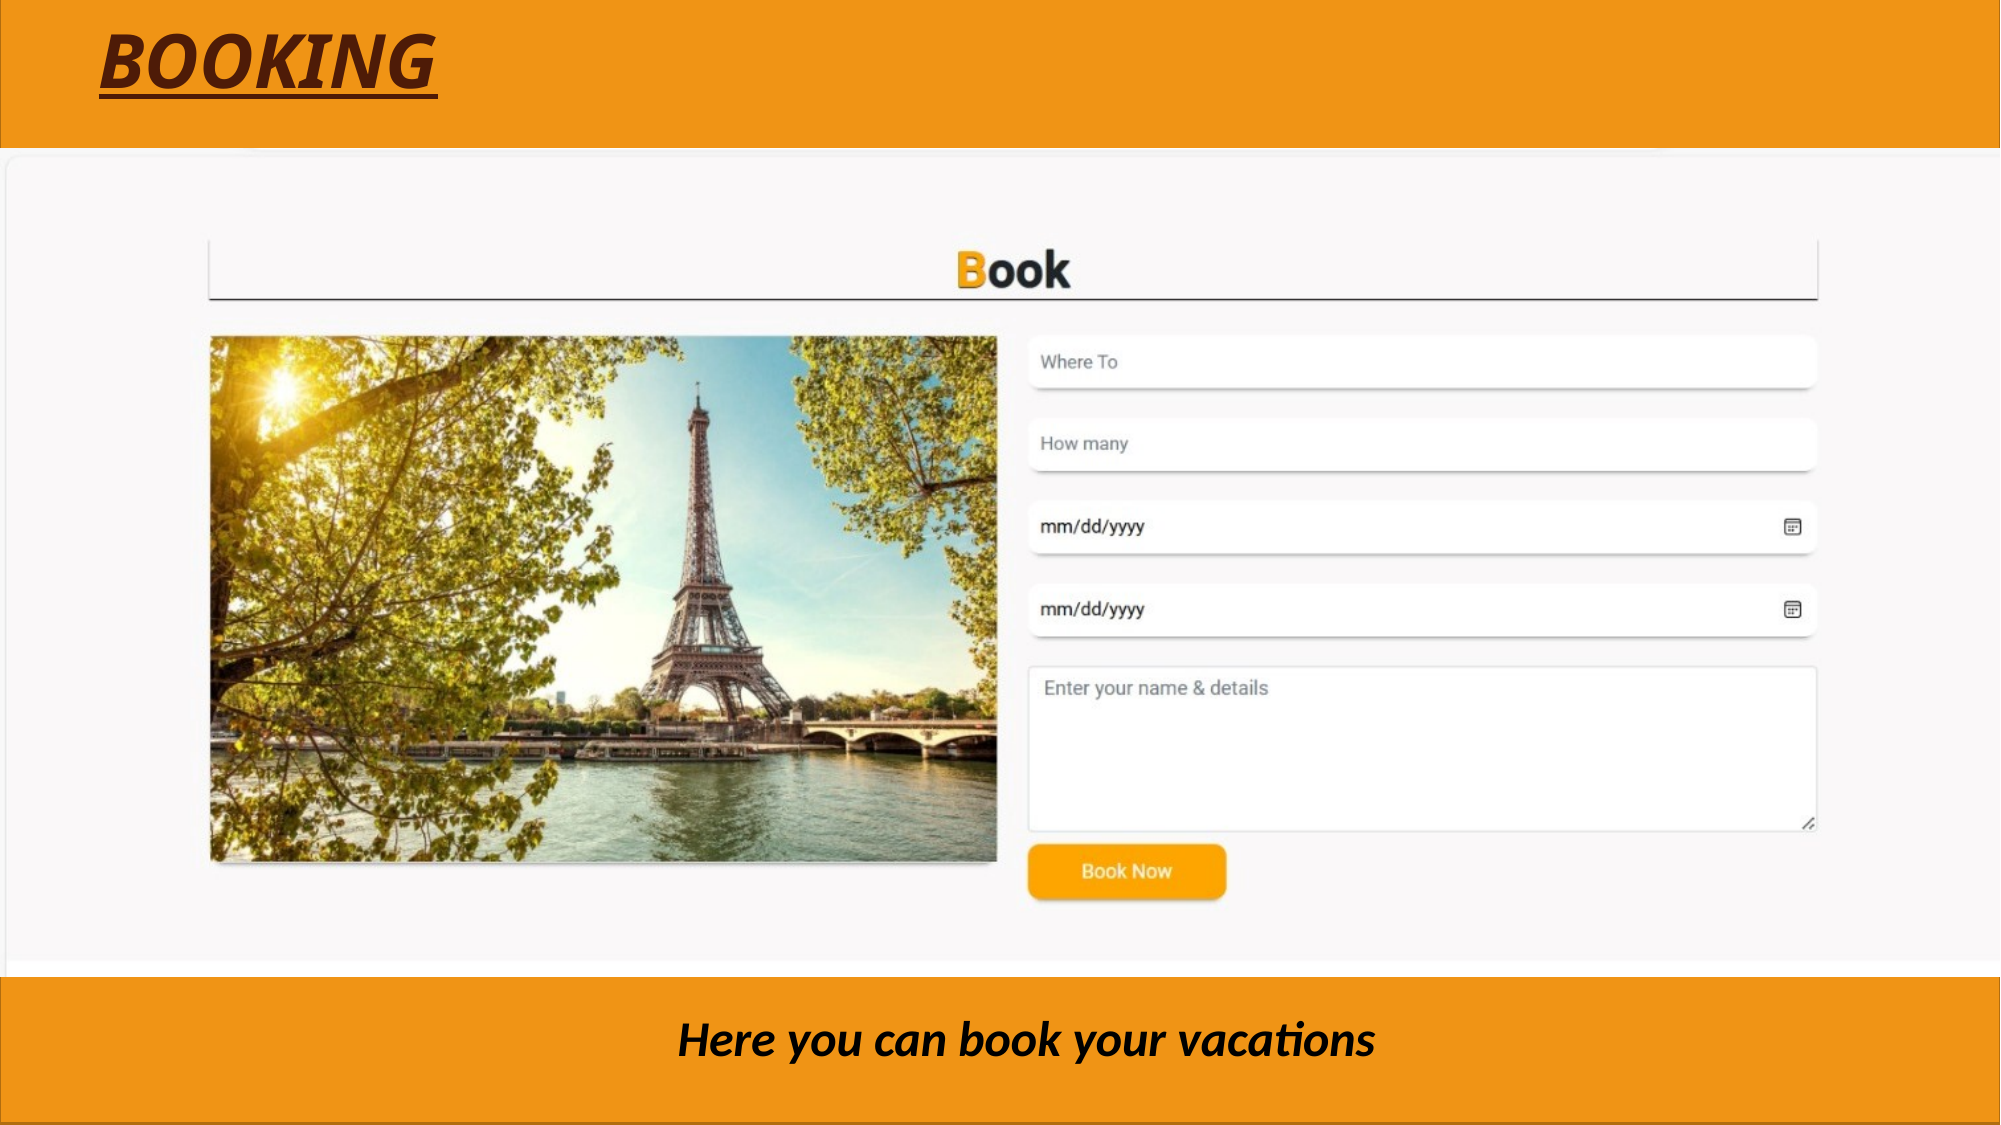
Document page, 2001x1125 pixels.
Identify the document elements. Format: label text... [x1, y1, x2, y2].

text_box [0, 0, 2000, 147]
text_box [0, 978, 2000, 1124]
picture [0, 147, 2000, 978]
text_box Here you can book your vacations [184, 999, 1869, 1074]
text_box BOOKING [83, 5, 1378, 111]
